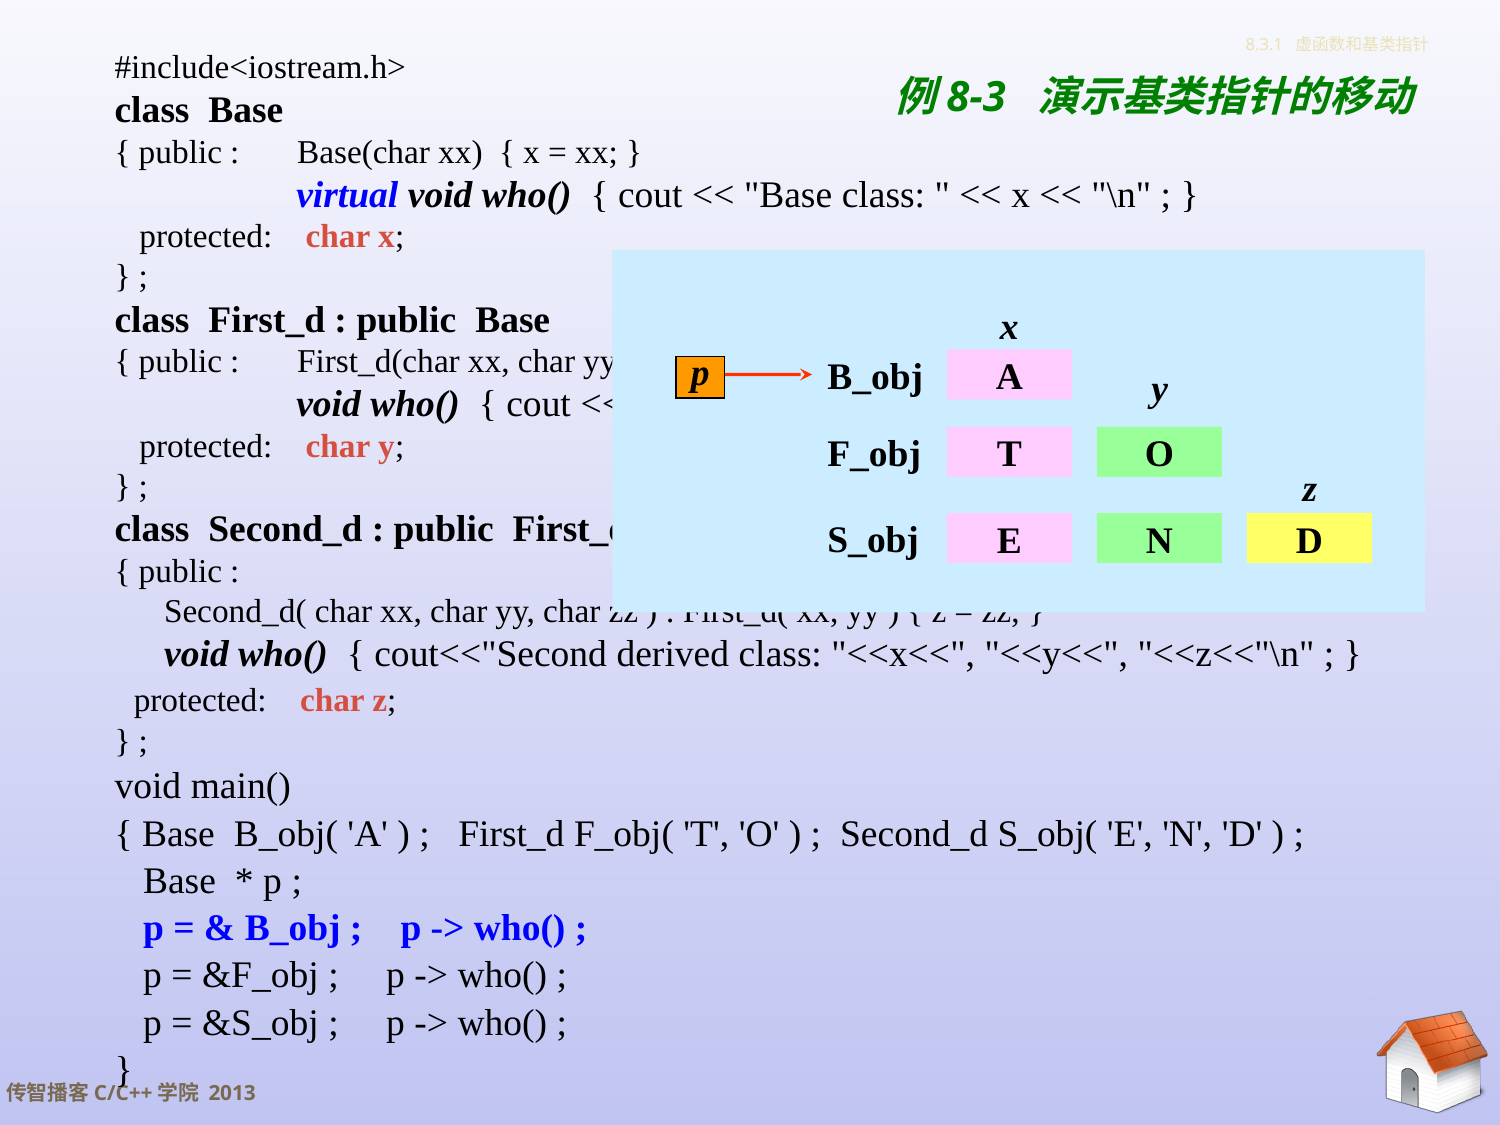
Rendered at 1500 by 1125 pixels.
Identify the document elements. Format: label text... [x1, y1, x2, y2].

text_box 例8-3 演示基类指针的移动 [862, 62, 1438, 128]
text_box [612, 249, 1425, 613]
title 8.3.1 虚函数和基类指针 [1175, 24, 1500, 63]
picture [1375, 999, 1488, 1124]
text_box #include<iostream.h> class Base { public : Base(char xx) { x = xx; } virtual void who() { cout << "Base class: " << x << "\n" ; } protected: char x; } ; class First_d : public Base { public : First_d(char xx, char yy):Base(xx) { y = yy; } void who() { cout << "First derived class: "<< x << ", " << y << "\n" ; } protected: char y; } ; class Second_d : public First_d { public : Second_d( char xx, char yy, char zz ) : First_d( xx, yy ) { z = zz; } void who() { cout<<"Second derived class: "<<x<<", "<<y<<", "<<z<<"\n" ; } protected: char z; } ; void main() { Base B_obj( 'A' ) ; First_d F_obj( 'T', 'O' ) ; Second_d S_obj( 'E', 'N', 'D' ) ; Base * p ; p = & B_obj ; p -> who() ; p = &F_obj ; p -> who() ; p = &S_obj ; p -> who() ; } [99, 37, 1438, 1098]
